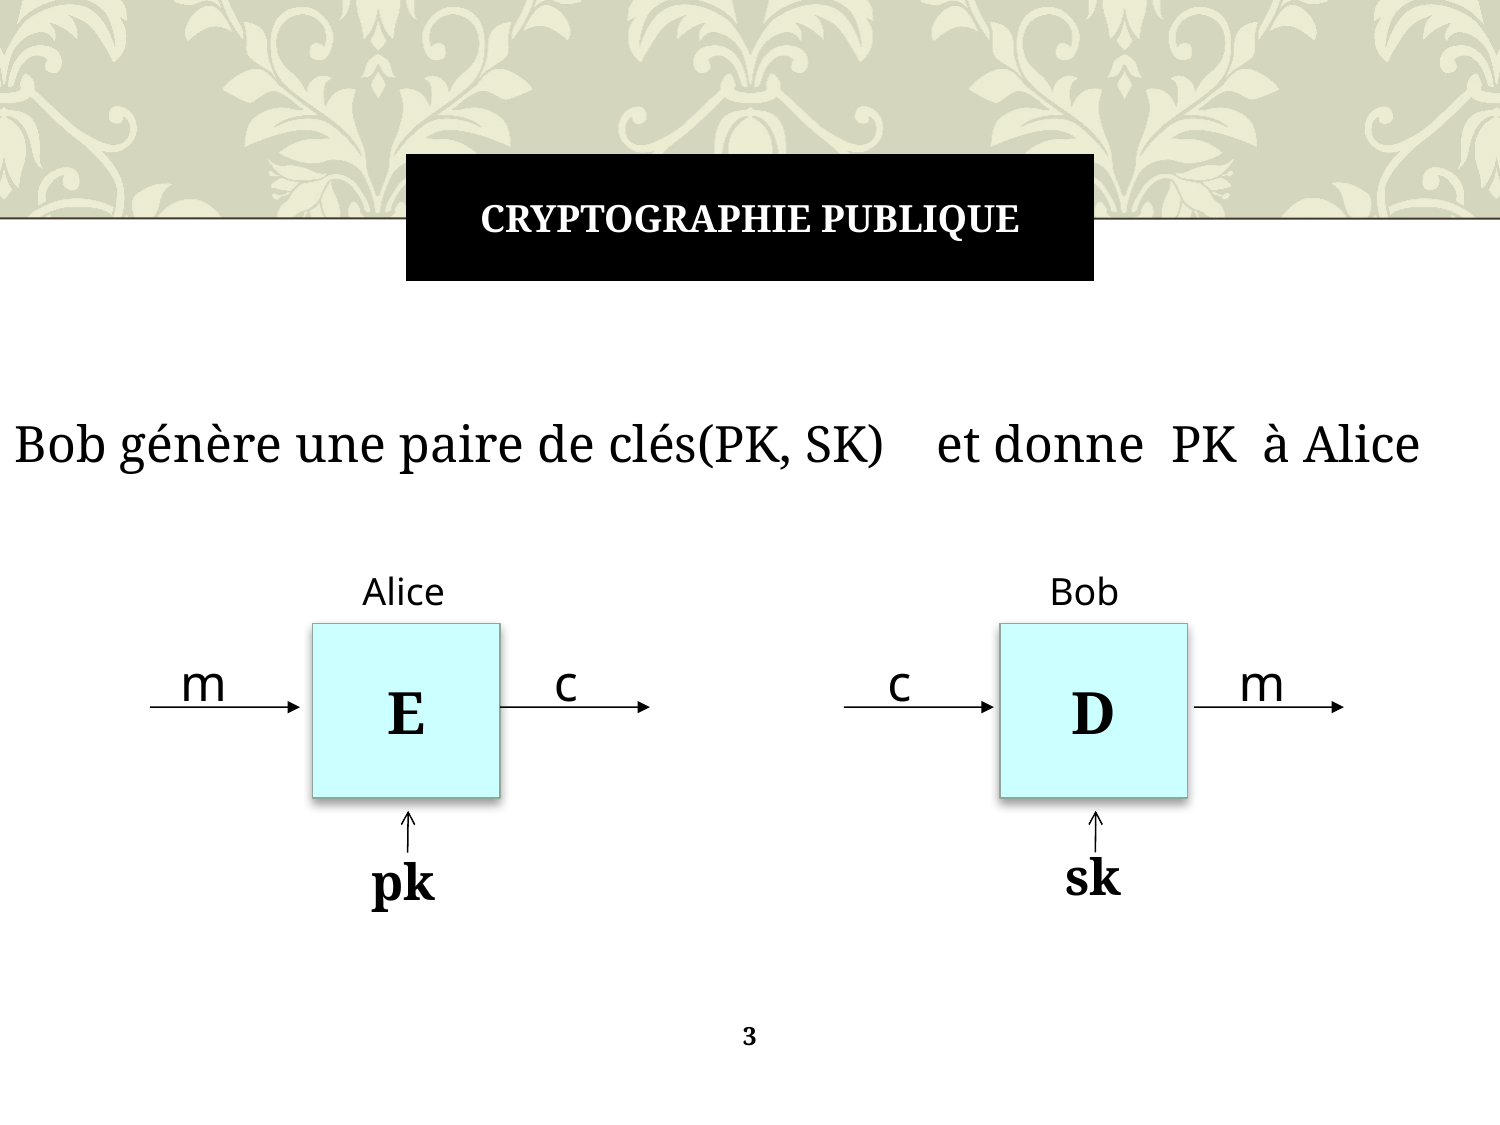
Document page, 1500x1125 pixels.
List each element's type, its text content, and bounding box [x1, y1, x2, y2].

text_box sk [1050, 838, 1136, 913]
text_box m [165, 644, 242, 719]
text_box c [872, 644, 927, 719]
text_box [242, 700, 301, 714]
text_box Alice [347, 560, 460, 621]
text_box [927, 700, 994, 714]
text_box [1300, 700, 1344, 714]
text_box D [999, 623, 1188, 799]
slide_number 3 [662, 1012, 838, 1063]
text_box c [539, 644, 593, 719]
text_box E [312, 623, 501, 799]
text_box Bob génère une paire de clés(PK, SK) et donne PK à Alice [0, 405, 1450, 481]
title Cryptographie publique [406, 154, 1094, 281]
text_box Bob [1034, 560, 1135, 621]
text_box m [1223, 644, 1300, 719]
text_box pk [356, 842, 450, 918]
text_box [593, 700, 650, 714]
